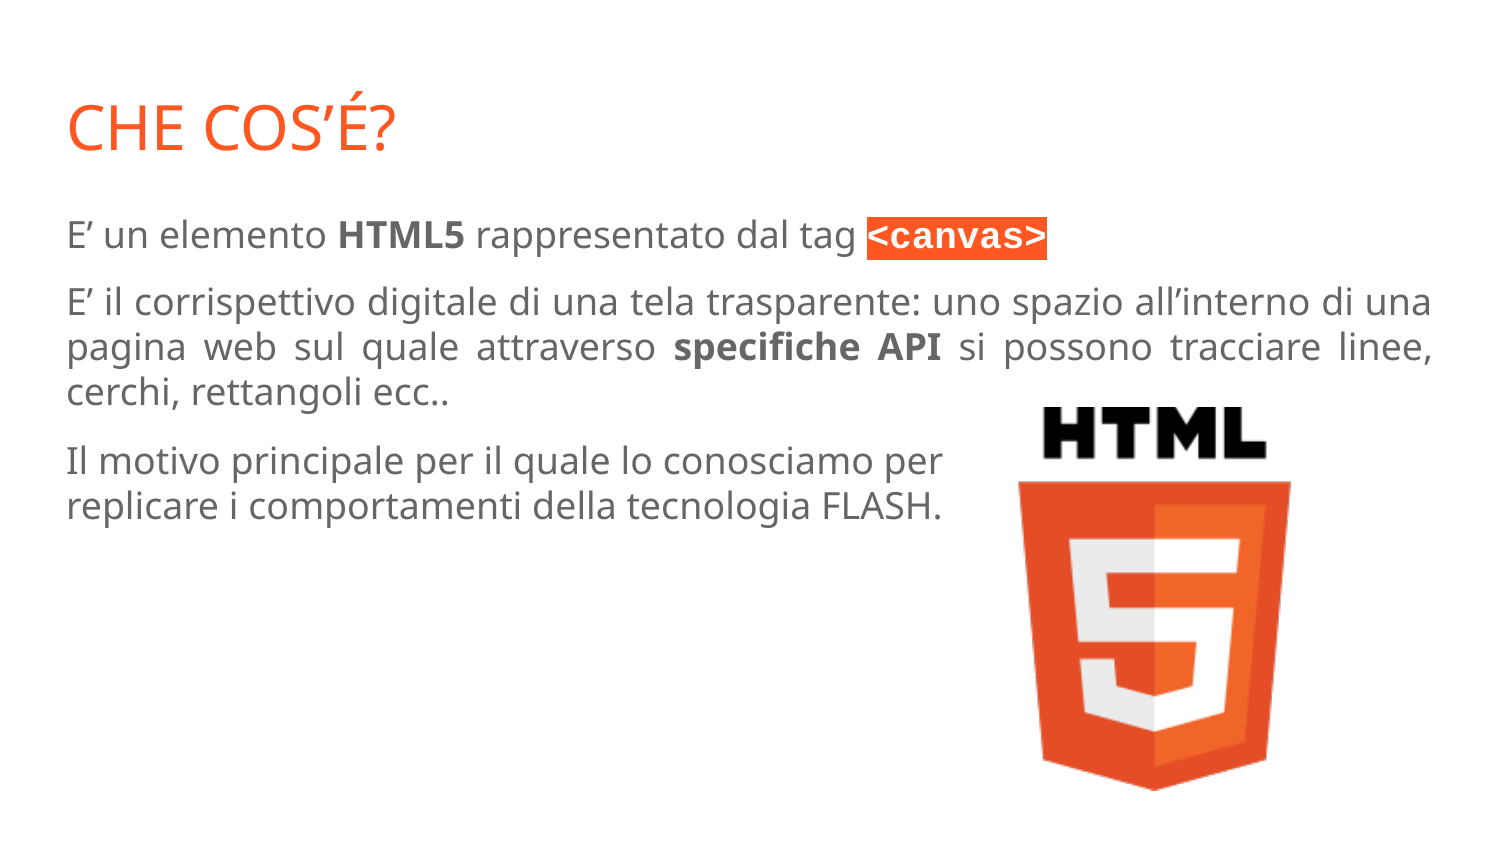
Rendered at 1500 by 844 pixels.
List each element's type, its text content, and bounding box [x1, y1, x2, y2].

picture [963, 407, 1347, 791]
text_box Il motivo principale per il quale lo conosciamo per replicare i comportamenti della tecnologia FLASH. [51, 421, 958, 558]
list E’ un elemento HTML5 rappresentato dal tag <canvas> [51, 189, 1449, 262]
title CHE COS’É? [51, 72, 1449, 167]
text_box E’ il corrispettivo digitale di una tela trasparente: uno spazio all’interno di una pagina web sul quale attraverso specifiche API si possono tracciare linee, cerchi, rettangoli ecc.. [51, 262, 1449, 422]
